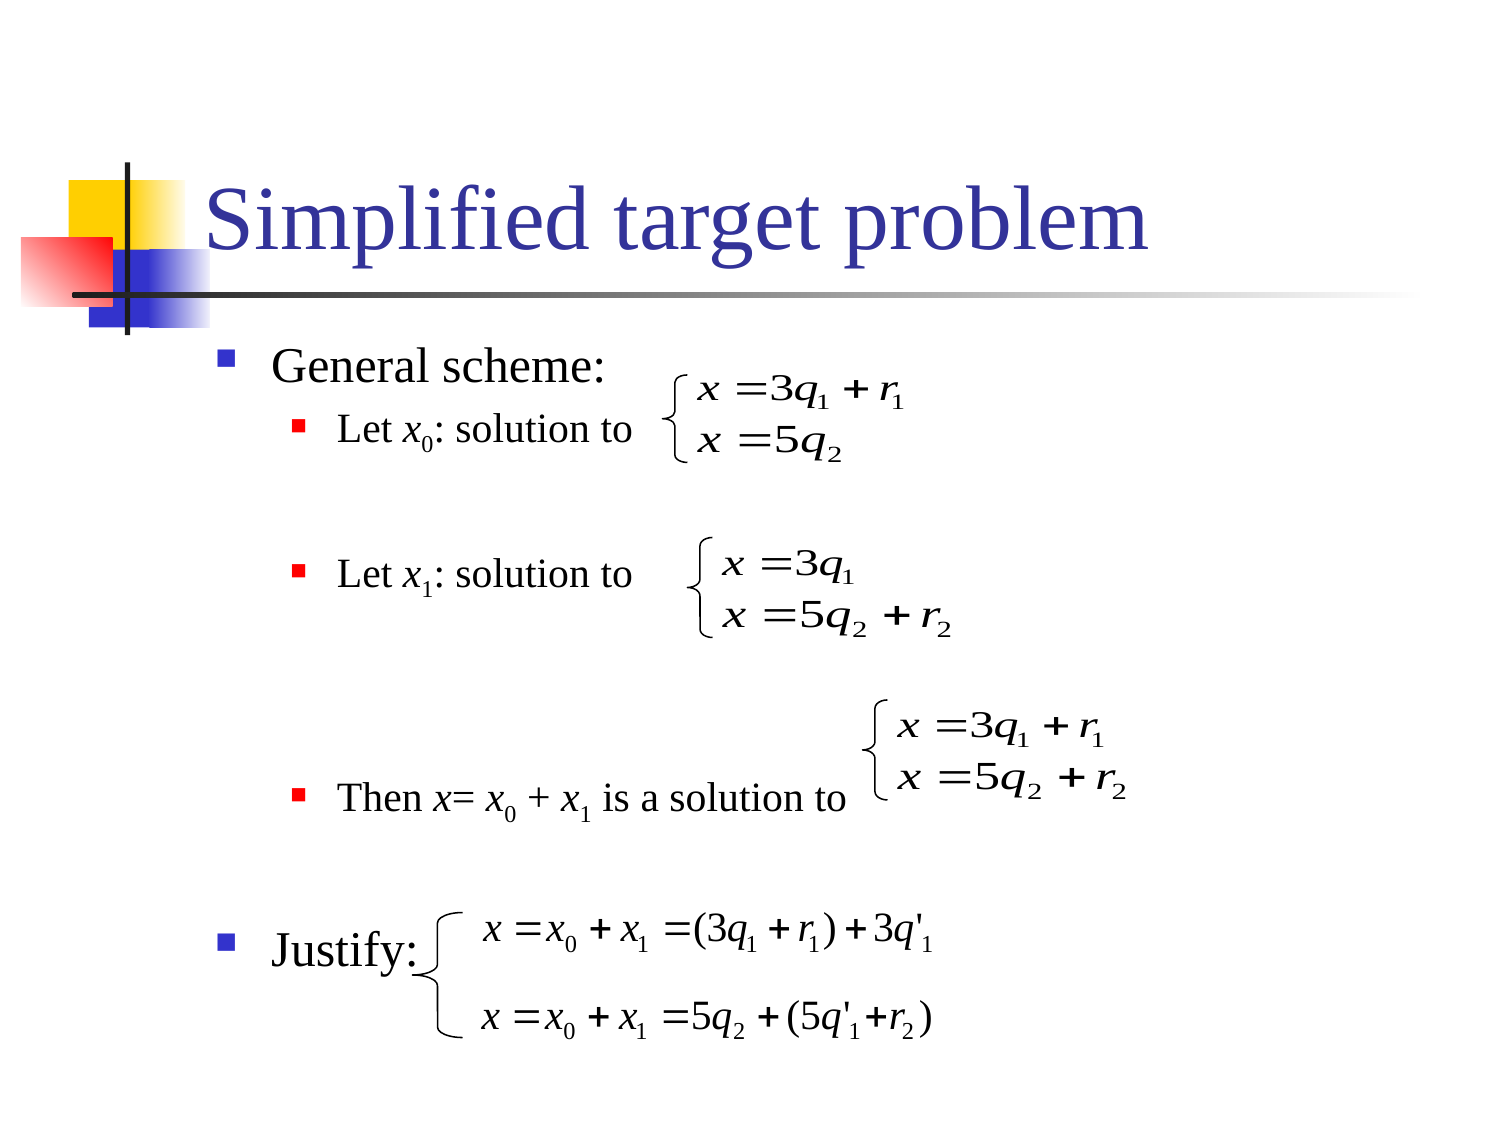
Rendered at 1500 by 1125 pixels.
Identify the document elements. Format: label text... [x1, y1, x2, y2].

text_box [862, 699, 1138, 807]
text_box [662, 362, 913, 469]
title Simplified target problem [188, 35, 1468, 275]
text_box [412, 899, 940, 1051]
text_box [687, 537, 963, 644]
list General scheme: Let x0: solution to Let x1: solution to Then x= x0 + x1 is a solution to Justify: [200, 324, 1475, 1000]
